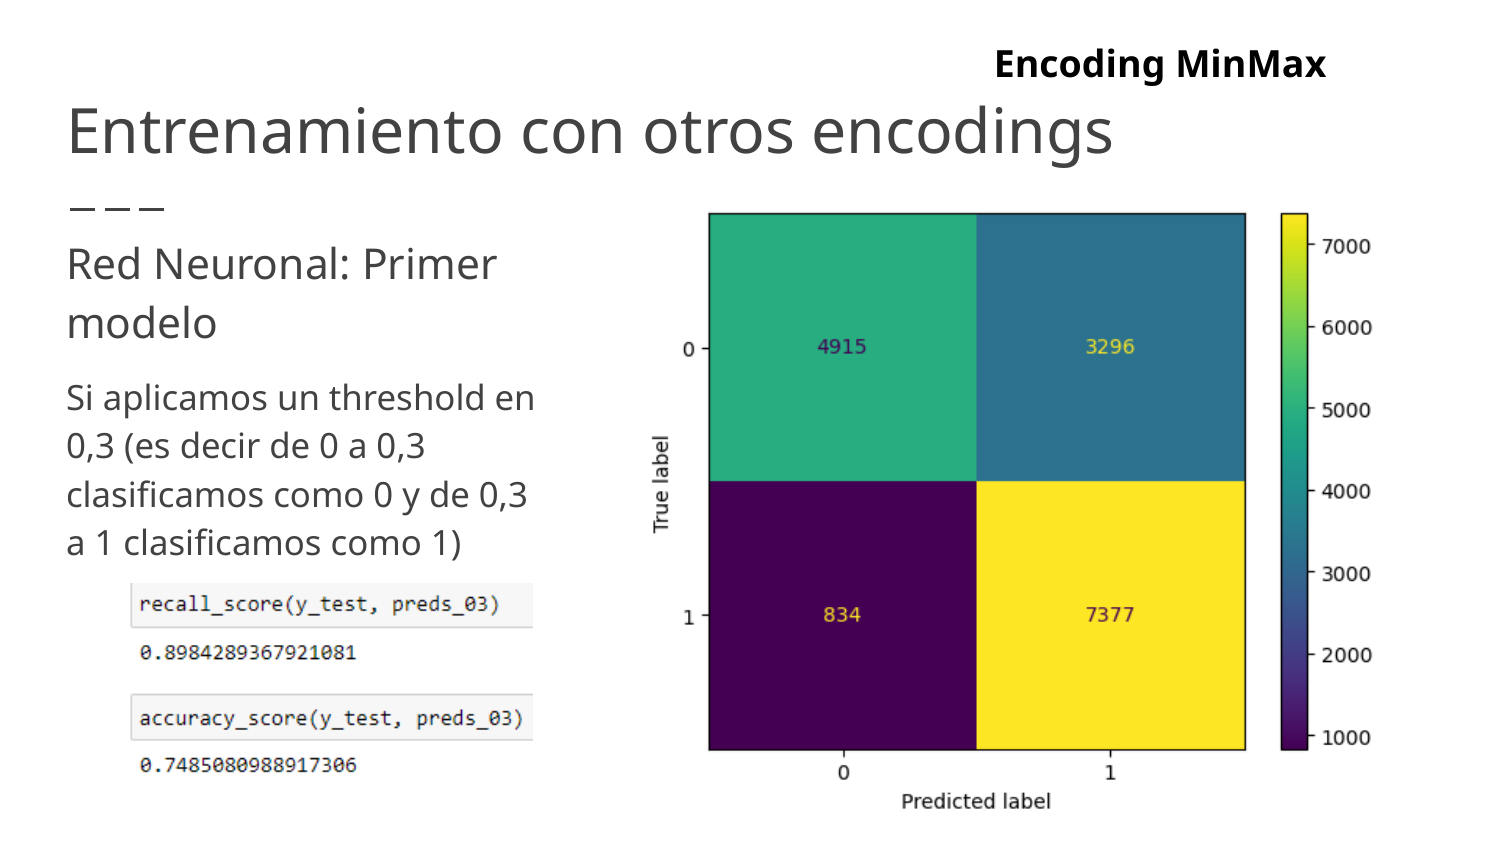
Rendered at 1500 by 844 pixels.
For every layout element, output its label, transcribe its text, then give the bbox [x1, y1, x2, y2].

text_box Encoding MinMax [978, 25, 1449, 101]
picture [125, 582, 533, 792]
list Red Neuronal: Primer modelo Si aplicamos un threshold en 0,3 (es decir de 0 a 0,3 clasificamos como 0 y de 0,3 a 1 clasificamos como 1) [51, 214, 563, 584]
title Entrenamiento con otros encodings [51, 61, 1449, 182]
picture [631, 206, 1394, 820]
